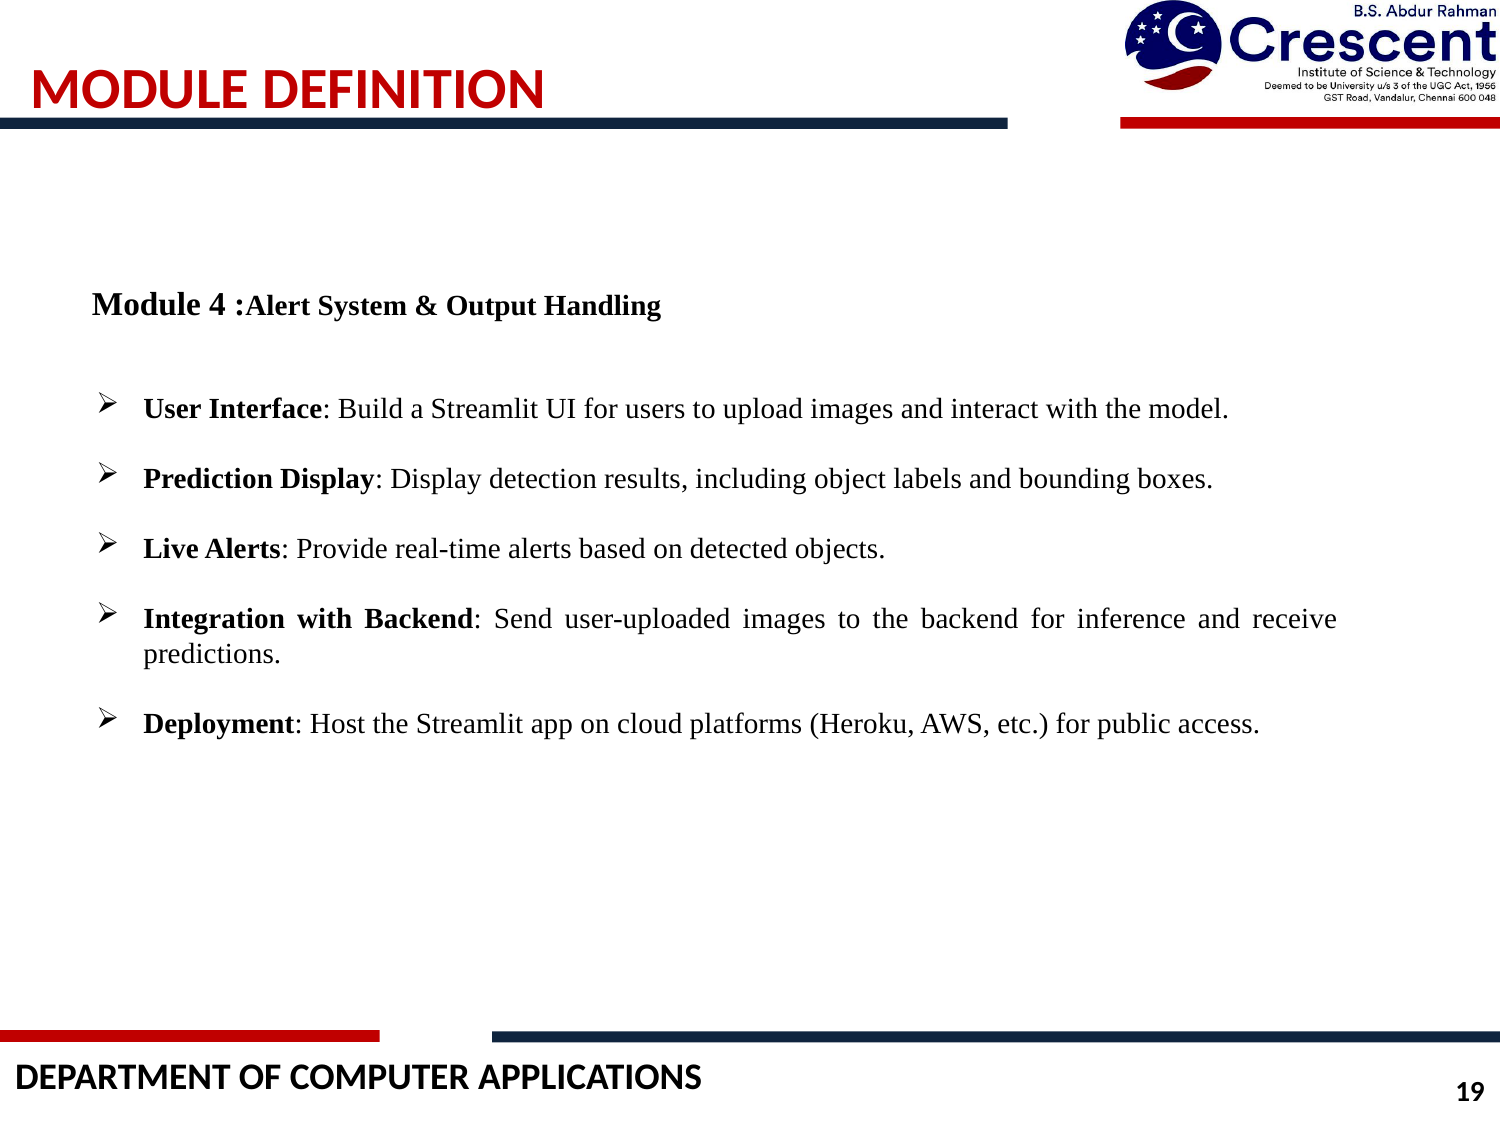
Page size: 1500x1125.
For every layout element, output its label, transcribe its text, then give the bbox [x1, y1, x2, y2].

slide_number 19 [1149, 1059, 1500, 1120]
text_box [492, 1031, 1500, 1043]
text_box User Interface: Build a Streamlit UI for users to upload images and interact with the model. Prediction Display: Display detection results, including object labels and bounding boxes. Live Alerts: Provide real-time alerts based on detected objects. Integration with Backend: Send user-uploaded images to the backend for inference and receive predictions. Deployment: Host the Streamlit app on cloud platforms (Heroku, AWS, etc.) for public access. [81, 381, 1354, 747]
picture [1124, 0, 1500, 113]
text_box Module 4 :Alert System & Output Handling [76, 194, 1373, 365]
text_box [0, 117, 15, 129]
text_box [0, 1030, 380, 1042]
text_box DEPARTMENT OF COMPUTER APPLICATIONS [0, 1044, 725, 1105]
text_box [1120, 117, 1500, 129]
text_box MODULE DEFINITION [15, 42, 1029, 523]
text_box [81, 244, 1378, 964]
